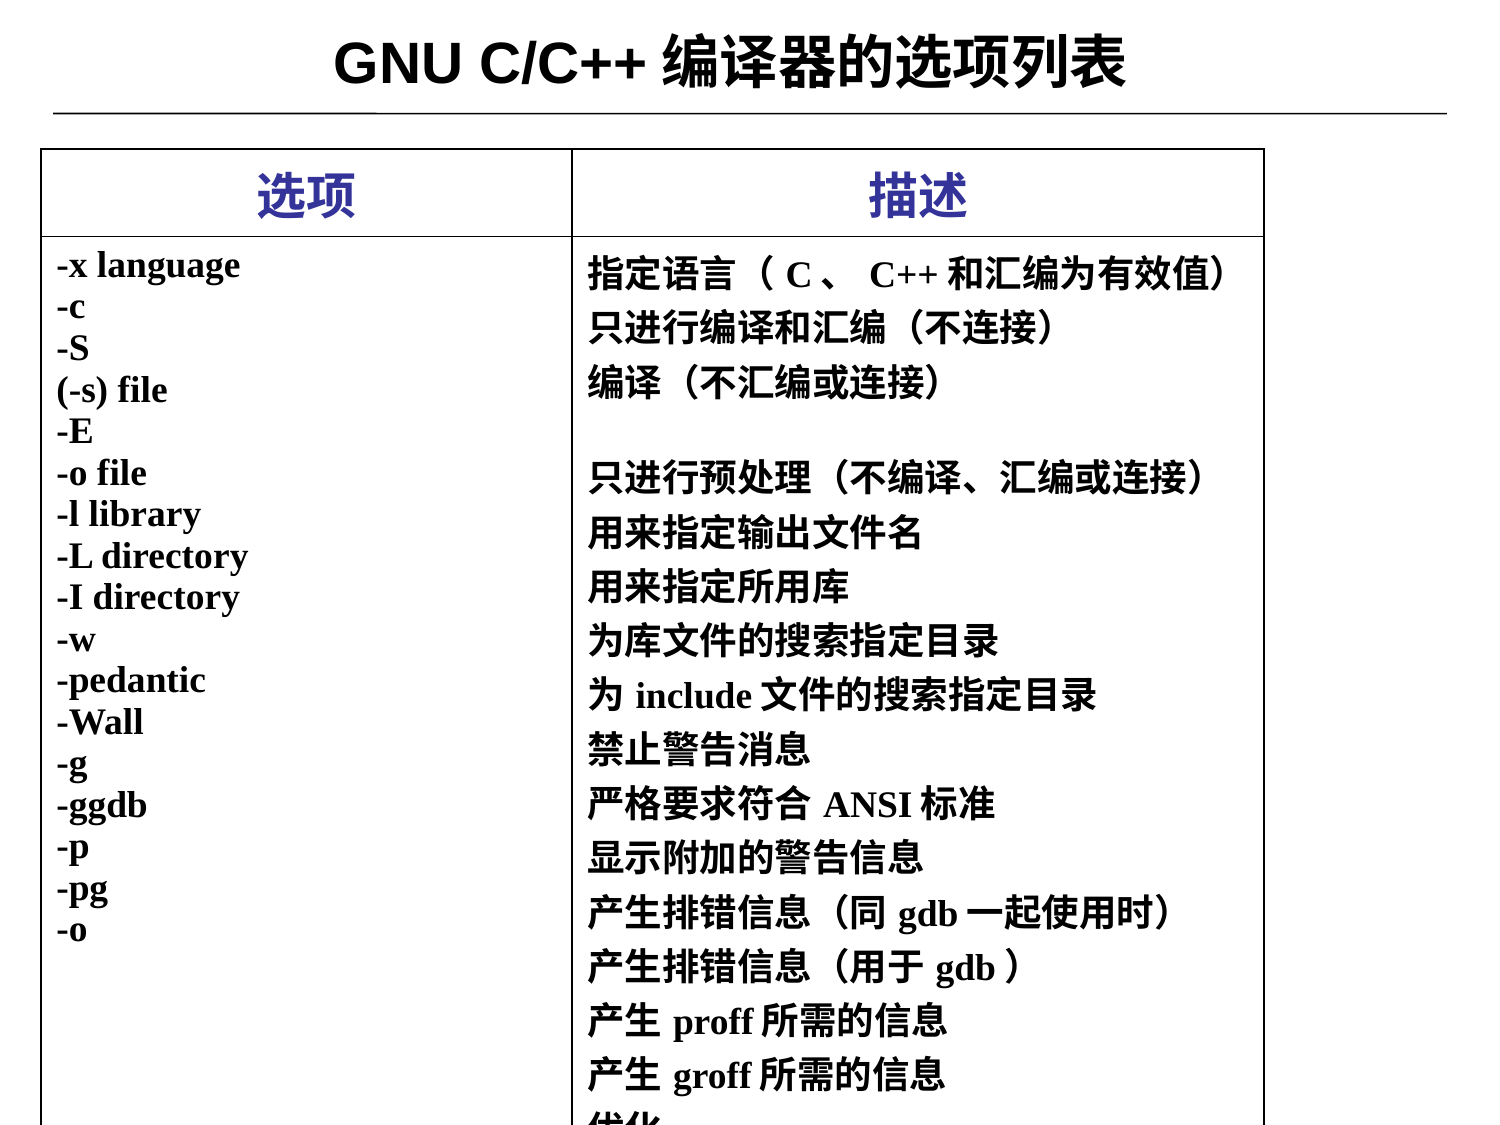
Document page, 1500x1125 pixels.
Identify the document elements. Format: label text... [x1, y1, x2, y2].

title GNU C/C++编译器的选项列表 [99, 15, 1376, 104]
table_cell 指定语言（C、C++和汇编为有效值） 只进行编译和汇编（不连接） 编译（不汇编或连接） 只进行预处理（不编译、汇编或连接） 用来指定输出文件名 用来指定所用库 为库文件的搜索指定目录 为include文件的搜索指定目录 禁止警告消息 严格要求符合ANSI标准 显示附加的警告信息 产生排错信息（同gdb一起使用时） 产生排错信息（用于gdb） 产生proff所需的信息 产生groff所需的信息 优化 [573, 237, 1263, 1125]
table_cell -x language -c -S (-s) file -E -o file -l library -L directory -I directory -w -pedantic -Wall -g -ggdb -p -pg -o [42, 237, 571, 1125]
table_header 描述 [573, 150, 1263, 236]
table_header 选项 [42, 150, 571, 236]
